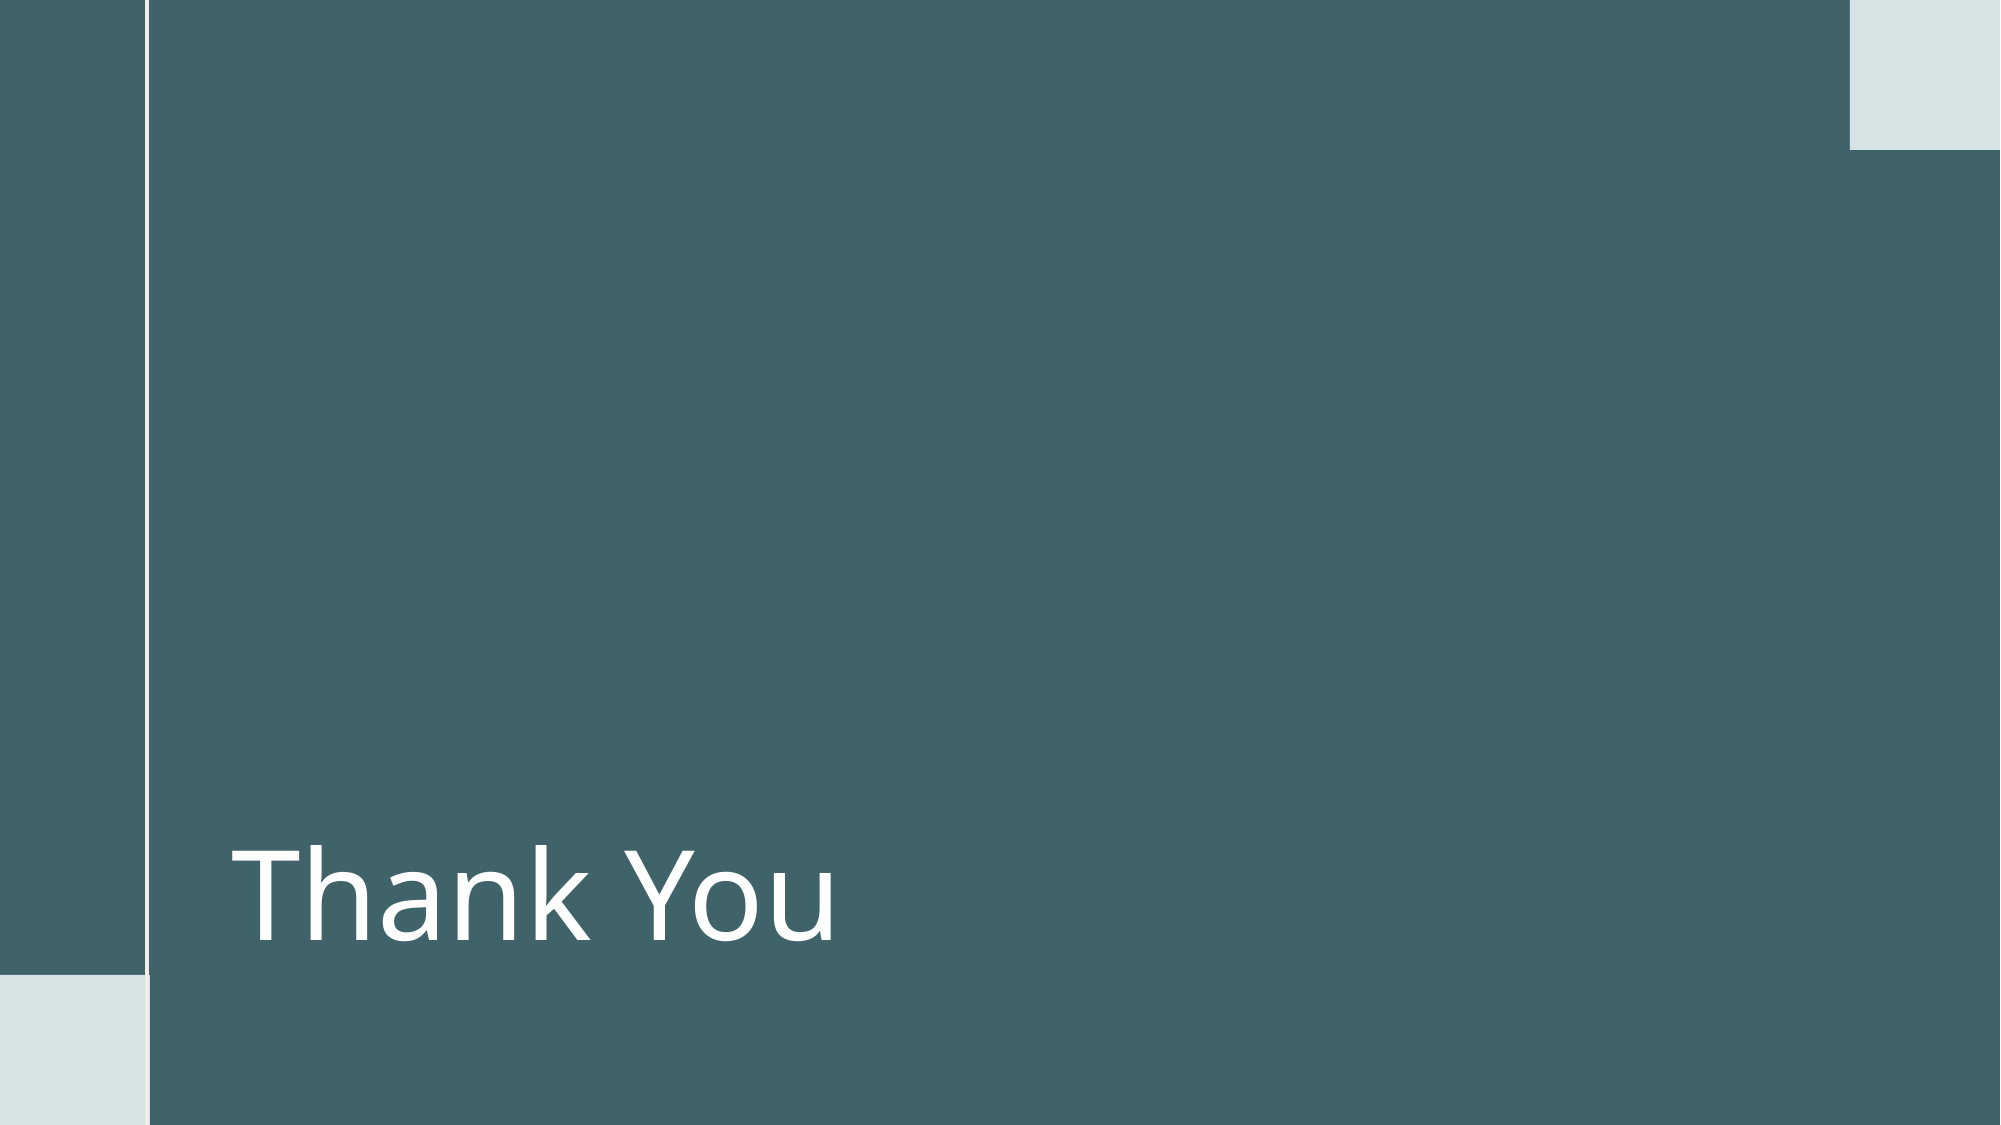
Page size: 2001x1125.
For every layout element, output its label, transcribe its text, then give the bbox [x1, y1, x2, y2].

title Thank You [216, 113, 1031, 975]
